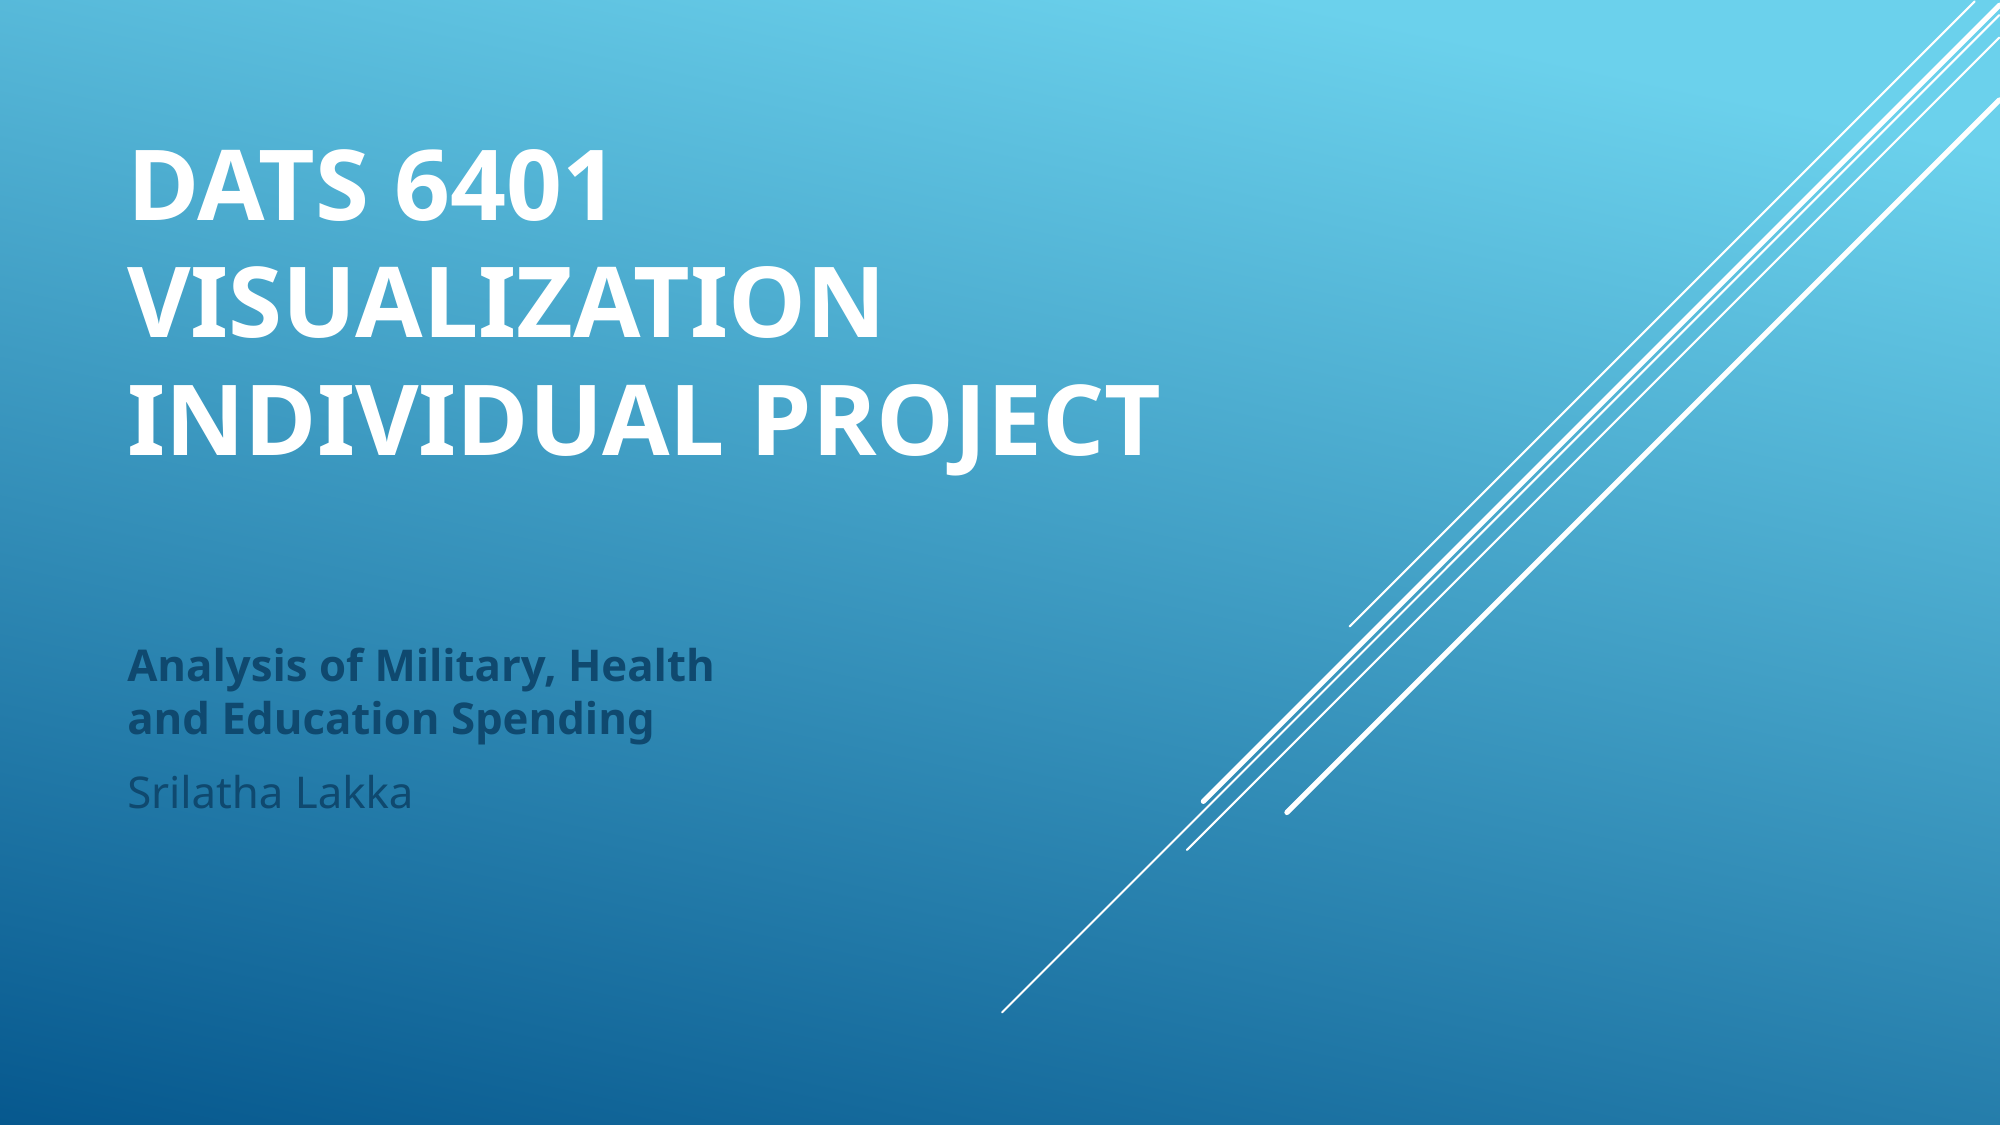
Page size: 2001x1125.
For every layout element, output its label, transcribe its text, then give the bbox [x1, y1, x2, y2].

title DATS 6401 Visualization Individual Project [112, 112, 1425, 600]
subtitle Analysis of Military, Health and Education Spending Srilatha Lakka [112, 630, 1163, 950]
